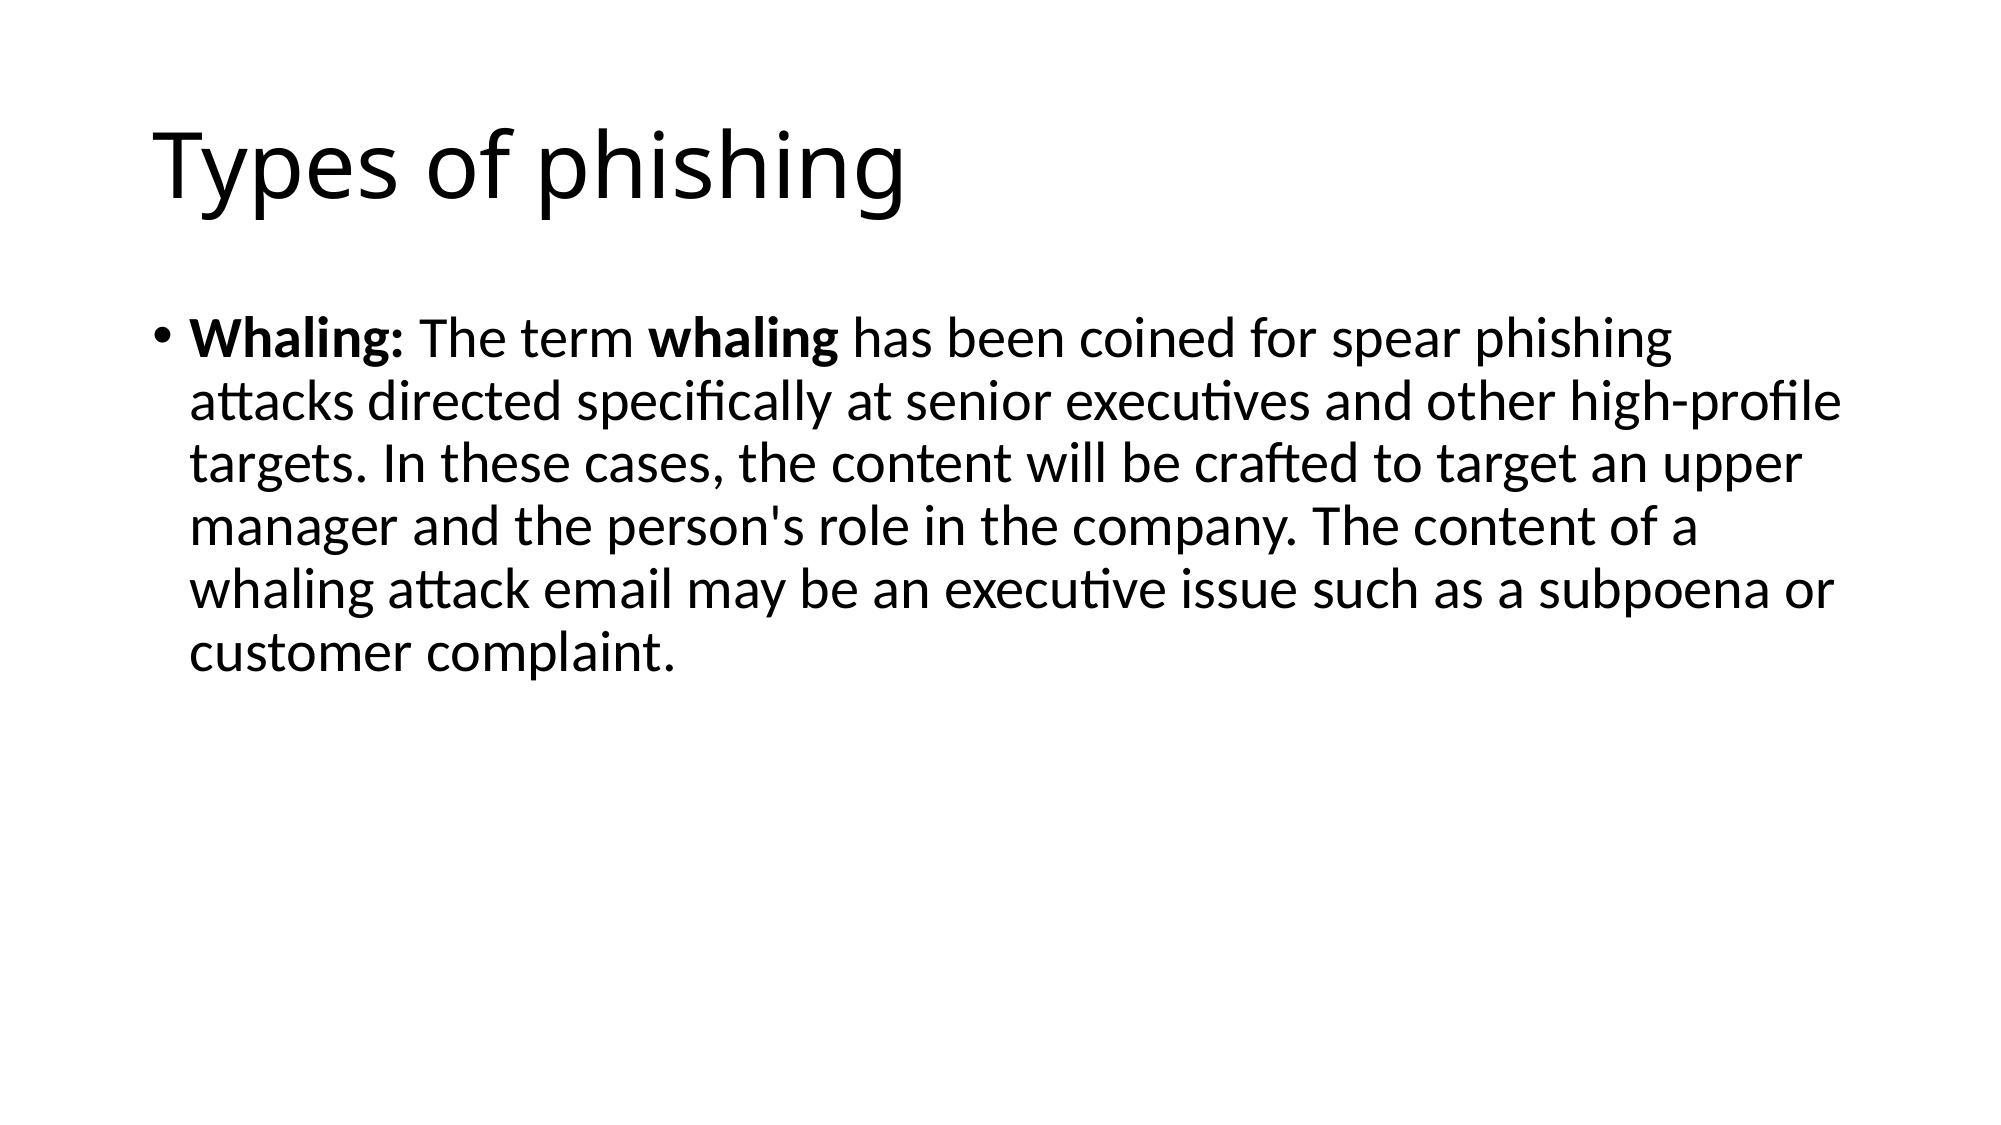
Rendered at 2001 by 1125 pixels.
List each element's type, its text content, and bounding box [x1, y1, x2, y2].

title Types of phishing [137, 59, 1863, 278]
list Whaling: The term whaling has been coined for spear phishing attacks directed specifically at senior executives and other high-profile targets. In these cases, the content will be crafted to target an upper manager and the person's role in the company. The content of a whaling attack email may be an executive issue such as a subpoena or customer complaint. [137, 299, 1863, 1014]
